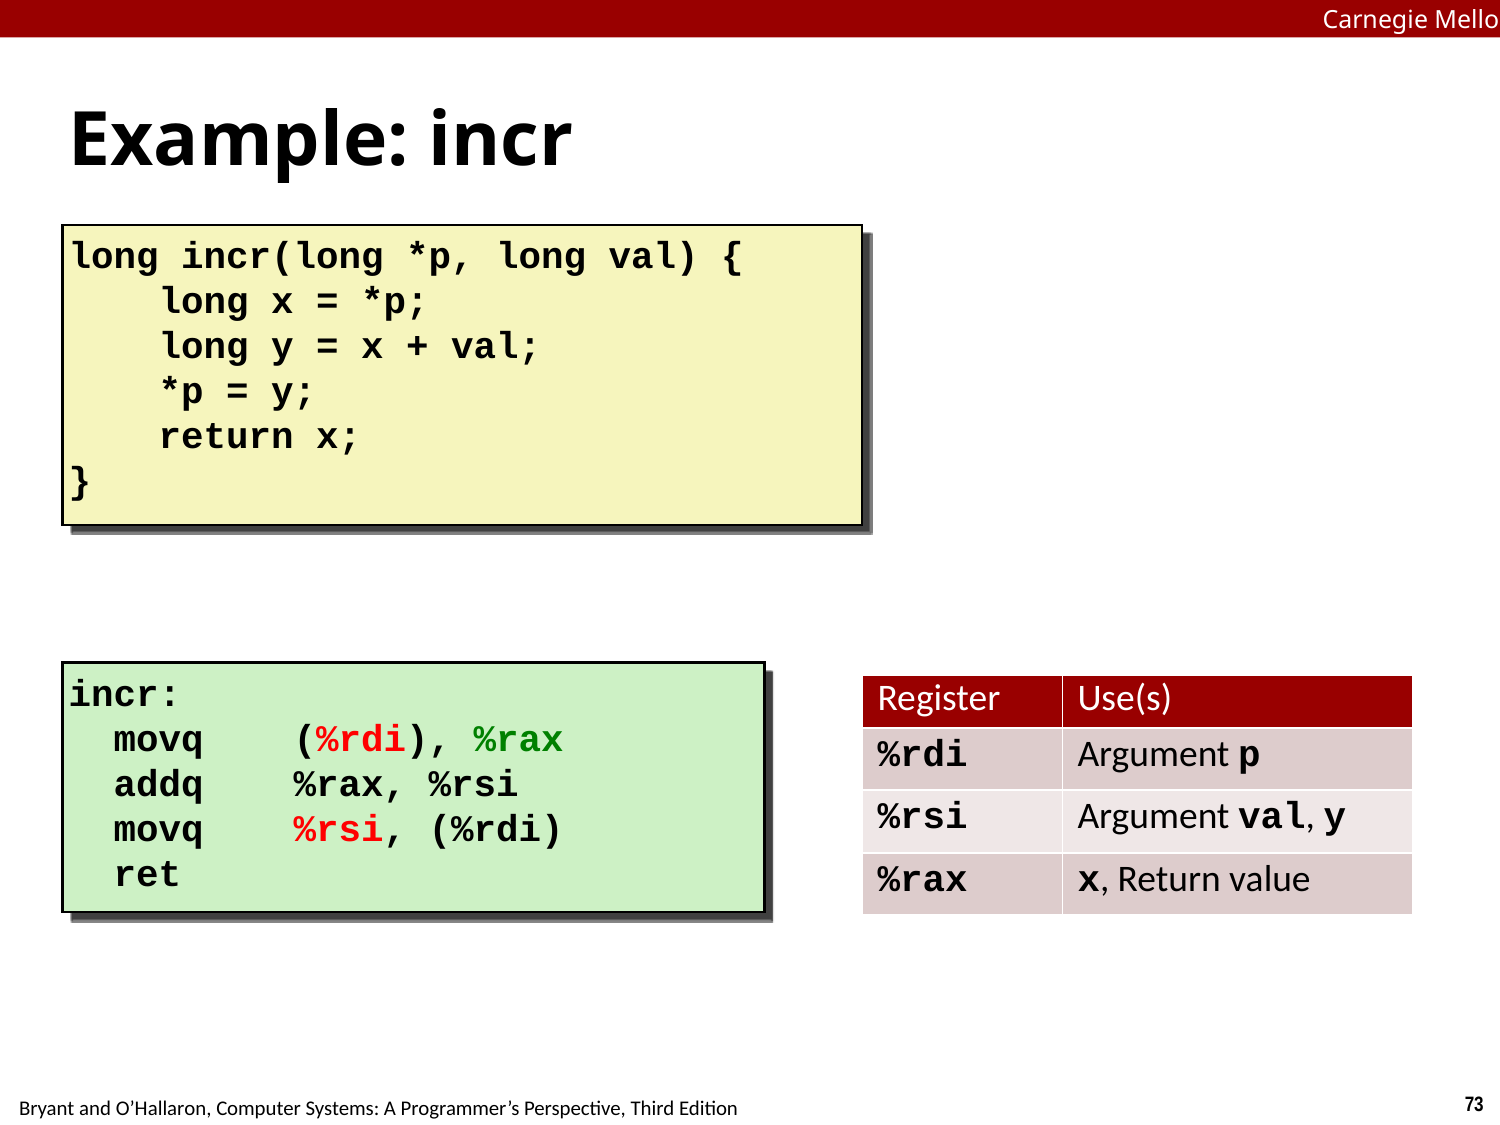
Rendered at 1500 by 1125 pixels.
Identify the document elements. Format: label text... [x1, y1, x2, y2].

table_cell x, Return value [1063, 854, 1412, 914]
table_cell %rsi [863, 791, 1062, 852]
text_box long incr(long *p, long val) { long x = *p; long y = x + val; *p = y; return x; } [62, 224, 863, 525]
table_header Register [863, 676, 1062, 727]
table_cell %rax [863, 854, 1062, 914]
text_box Carnegie Mellon [1322, 3, 1500, 33]
table_cell %rdi [863, 729, 1062, 789]
title Example: incr [62, 41, 1438, 230]
table_cell Argument p [1063, 729, 1412, 789]
table_cell Argument val, y [1063, 791, 1412, 852]
text_box [0, 0, 1500, 38]
table_header Use(s) [1063, 676, 1412, 727]
text_box incr: movq (%rdi), %rax addq %rax, %rsi movq %rsi, (%rdi) ret [62, 662, 765, 913]
